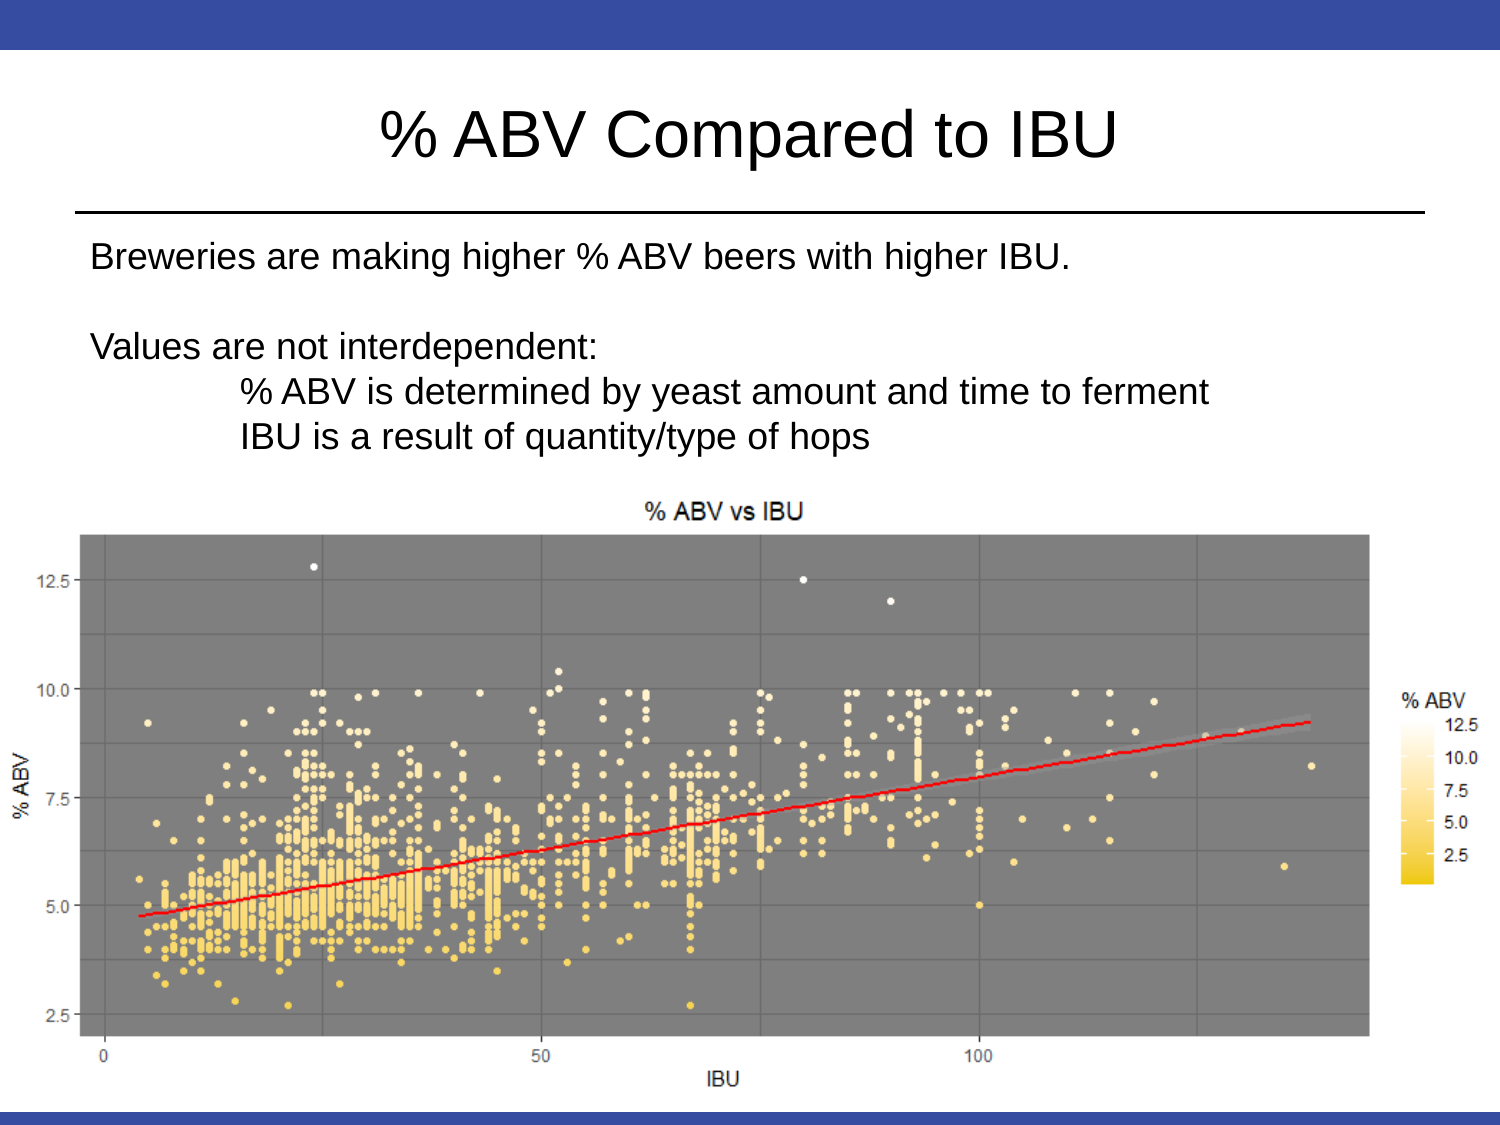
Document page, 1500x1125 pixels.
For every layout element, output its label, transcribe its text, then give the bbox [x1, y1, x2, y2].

picture [0, 489, 1500, 1101]
title % ABV Compared to IBU [75, 37, 1425, 224]
text_box Breweries are making higher % ABV beers with higher IBU. Values are not interdependent: % ABV is determined by yeast amount and time to ferment IBU is a result of quantity/type of hops [74, 224, 1425, 465]
